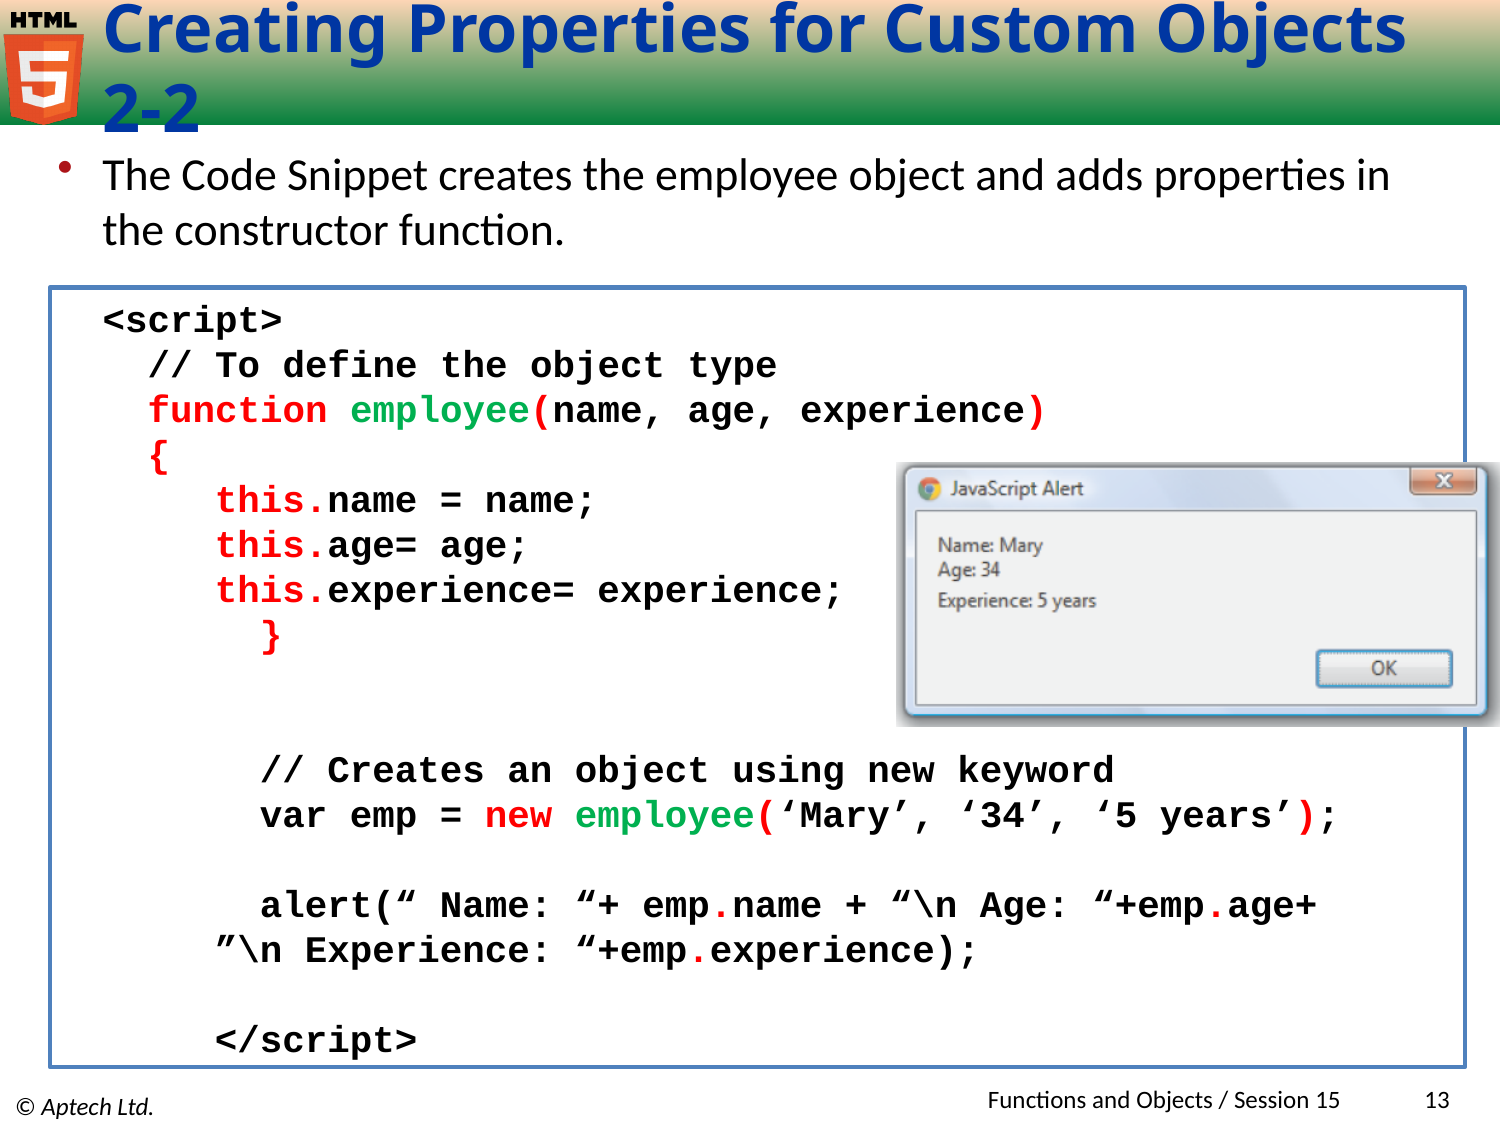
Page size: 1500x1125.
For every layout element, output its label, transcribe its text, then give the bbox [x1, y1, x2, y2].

picture [896, 462, 1500, 727]
picture [0, 12, 100, 125]
slide_number 13 [1363, 1084, 1465, 1113]
text_box <script> // To define the object type function employee(name, age, experience) { this.name = name; this.age= age; this.experience= experience; } // Creates an object using new keyword var emp = new employee(‘Mary’, ‘34’, ‘5 years’); alert(“ Name: “+ emp.name + “\n Age: “+emp.age+ ”\n Experience: “+emp.experience); </script> [48, 285, 1467, 1069]
title Creating Properties for Custom Objects 2-2 [87, 32, 1451, 101]
footer Functions and Objects / Session 15 [375, 1084, 1363, 1113]
text_box The Code Snippet creates the employee object and adds properties in the constructor function. [12, 137, 1413, 298]
